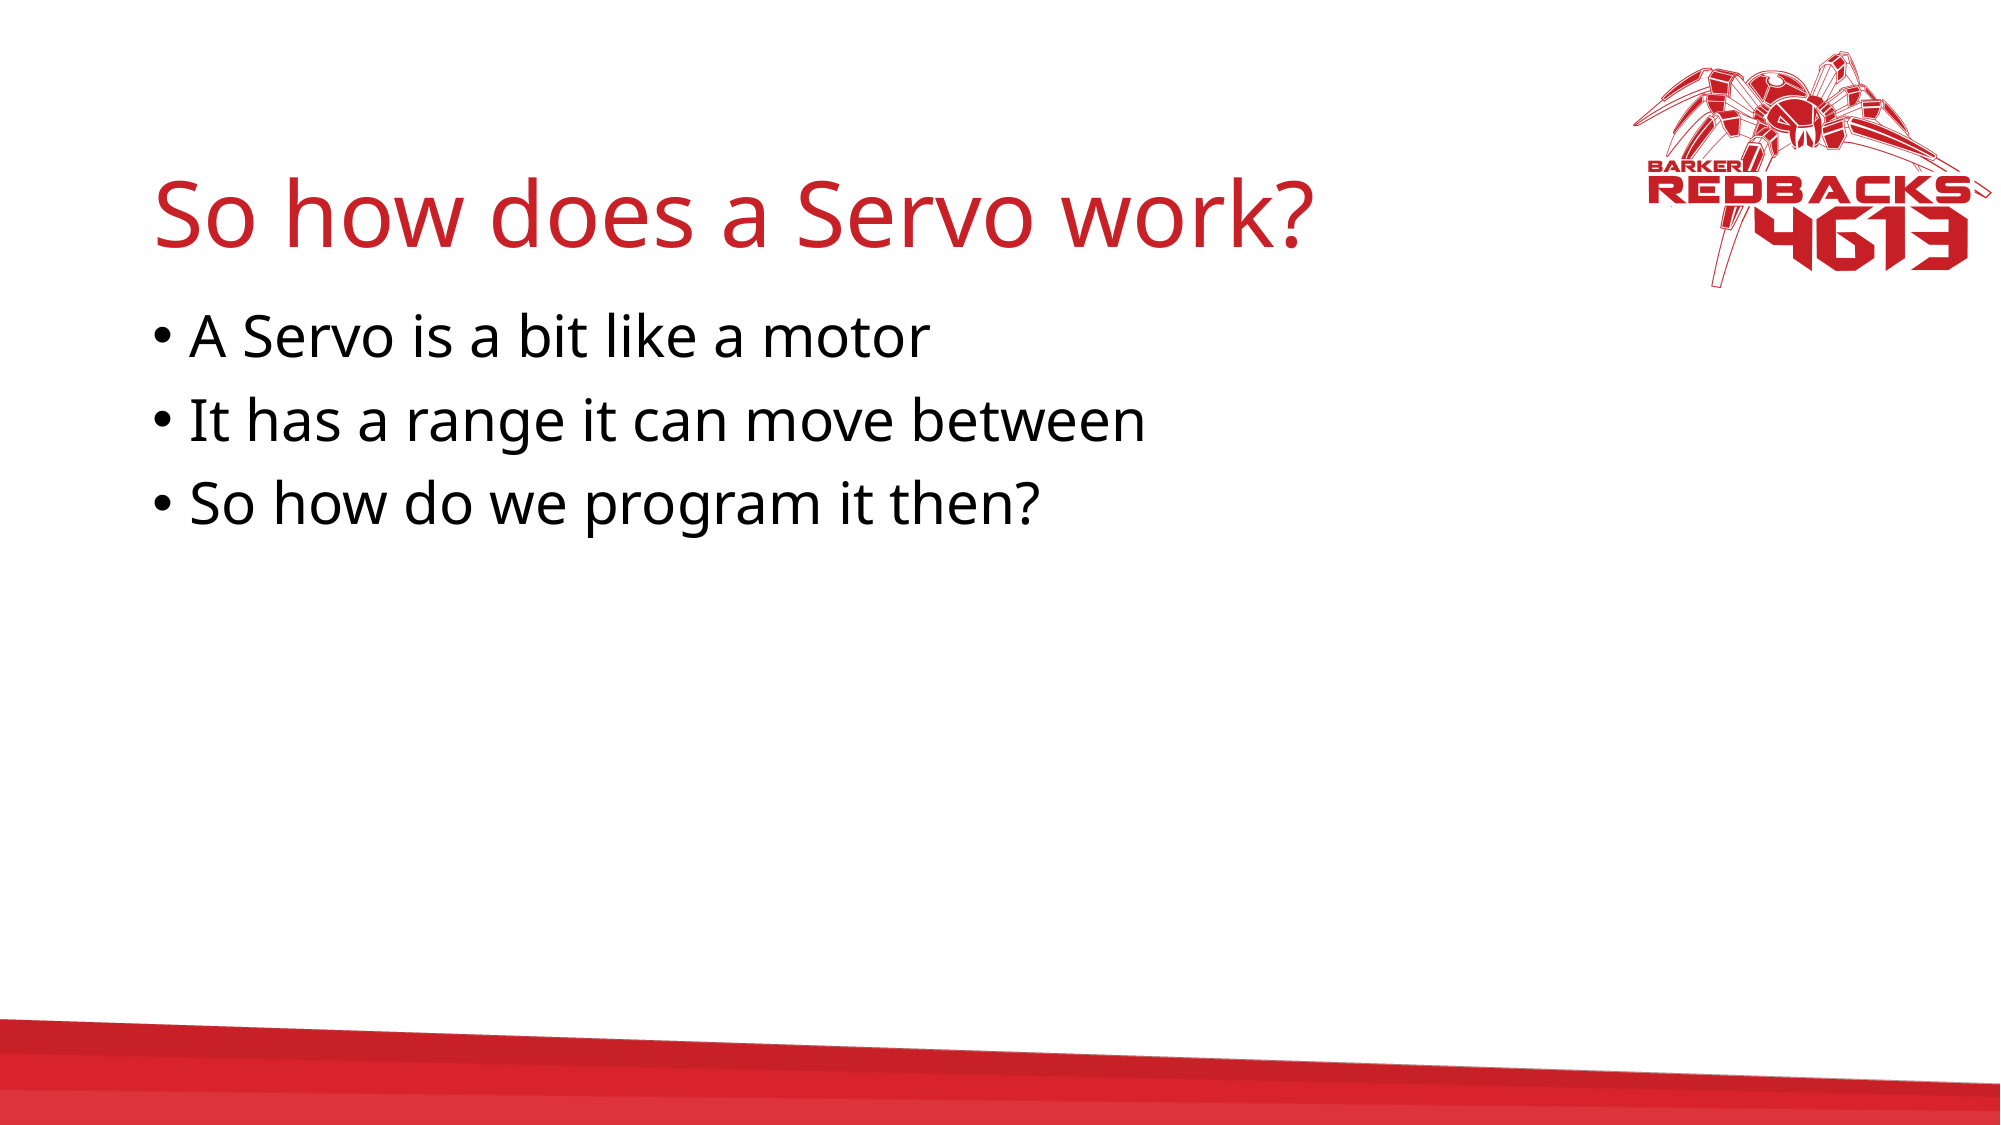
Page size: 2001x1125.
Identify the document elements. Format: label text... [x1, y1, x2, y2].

title So how does a Servo work? [138, 59, 1620, 278]
picture [1633, 51, 1992, 288]
list A Servo is a bit like a motor It has a range it can move between So how do we program it then? [137, 299, 1863, 1014]
picture [0, 1019, 2000, 1125]
